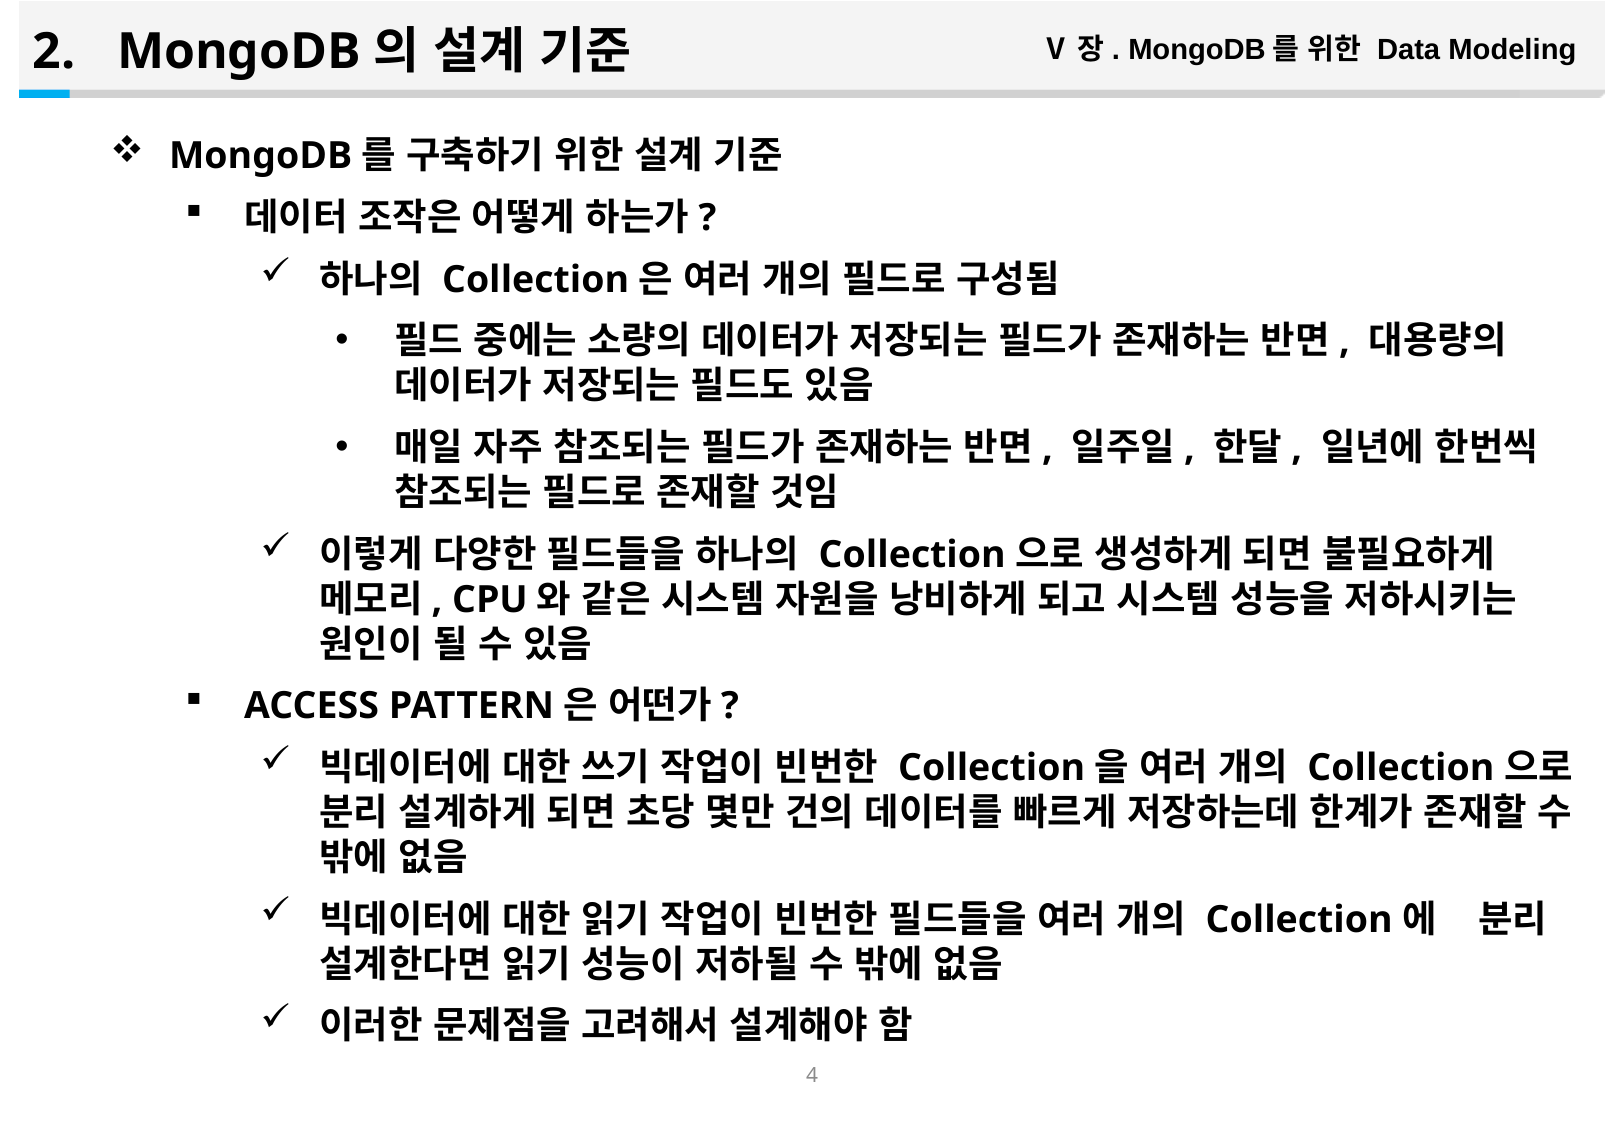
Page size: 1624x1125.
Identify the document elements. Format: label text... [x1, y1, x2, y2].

slide_number 3 [622, 1054, 1002, 1106]
picture [19, 1, 1605, 98]
text_box Ⅴ장. MongoDB를 위한 Data Modeling [1026, 22, 1600, 73]
text_box MongoDB를 구축하기 위한 설계 기준 데이터 조작은 어떻게 하는가? 하나의 Collection은 여러 개의 필드로 구성됨 필드 중에는 소량의 데이터가 저장되는 필드가 존재하는 반면, 대용량의 데이터가 저장되는 필드도 있음 매일 자주 참조되는 필드가 존재하는 반면, 일주일, 한달, 일년에 한번씩 참조되는 필드로 존재할 것임 이렇게 다양한 필드들을 하나의 Collection으로 생성하게 되면 불필요하게 메모리, CPU와 같은 시스템 자원을 낭비하게 되고 시스템 성능을 저하시키는 원인이 될 수 있음 ACCESS PATTERN은 어떤가? 빅데이터에 대한 쓰기 작업이 빈번한 Collection을 여러 개의 Collection으로 분리 설계하게 되면 초당 몇만 건의 데이터를 빠르게 저장하는데 한계가 존재할 수 밖에 없음 빅데이터에 대한 읽기 작업이 빈번한 필드들을 여러 개의 Collection에 분리 설계한다면 읽기 성능이 저하될 수 밖에 없음 이러한 문제점을 고려해서 설계해야 함 [20, 123, 1602, 1054]
list MongoDB의 설계 기준 [17, 11, 1167, 85]
